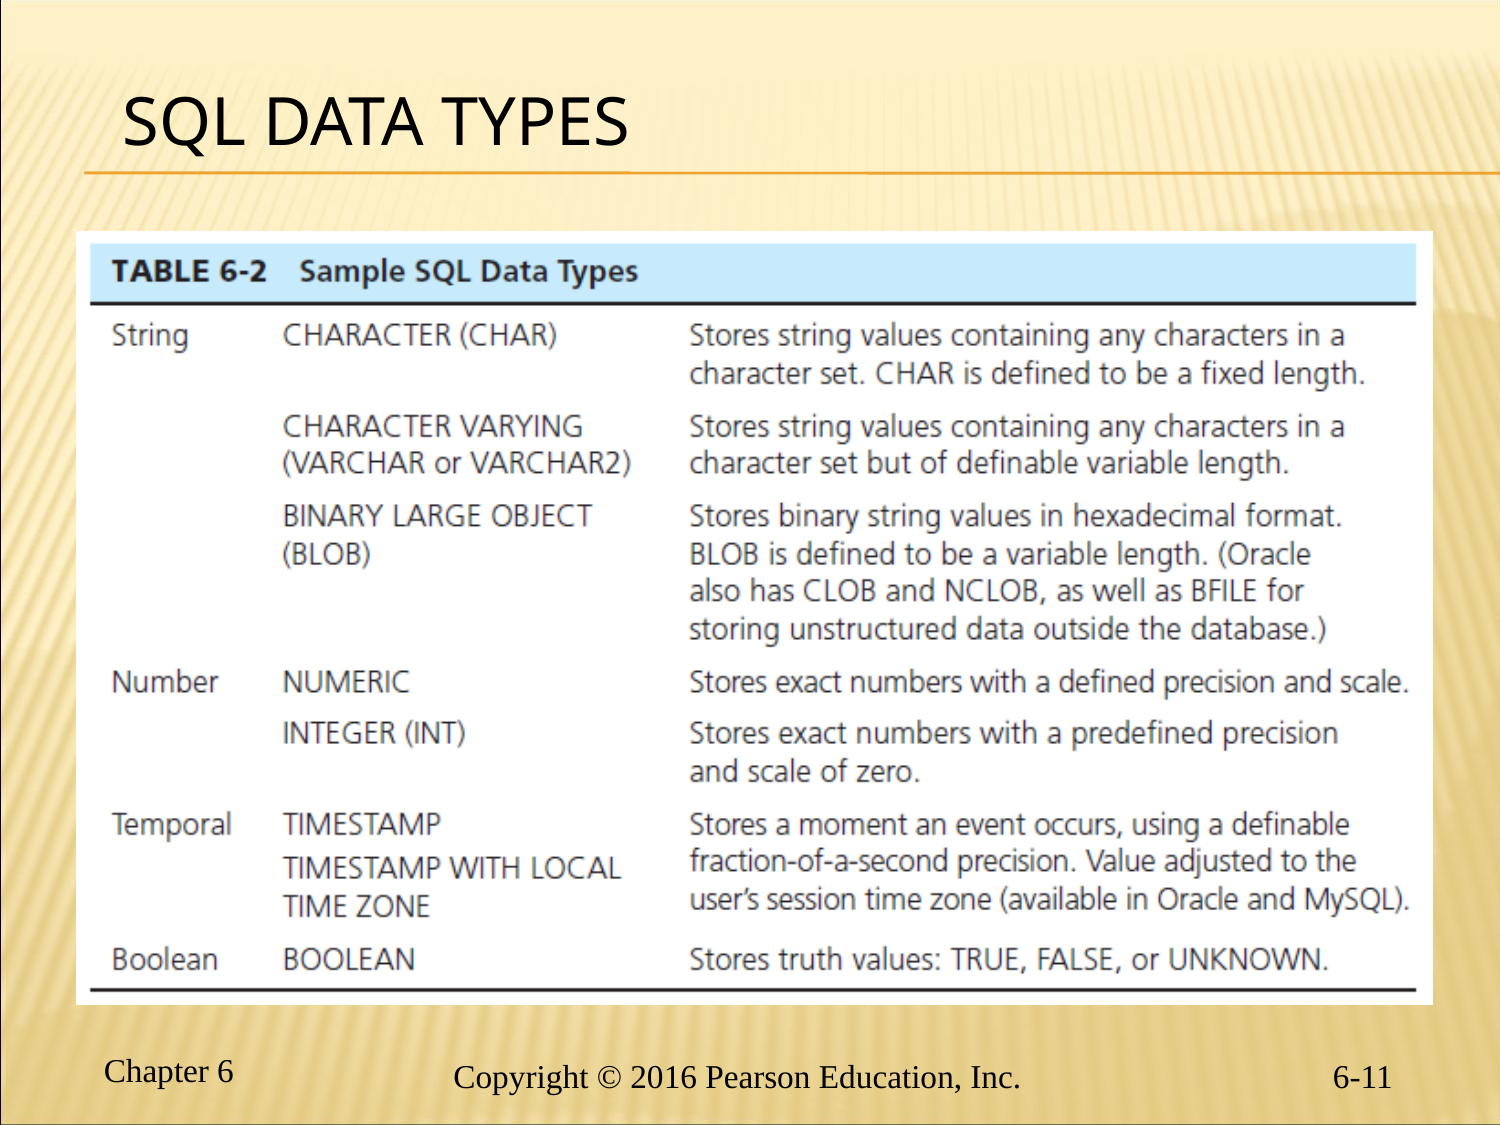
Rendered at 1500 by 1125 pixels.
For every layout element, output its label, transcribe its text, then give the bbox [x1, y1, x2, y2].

title SQL Data Types [107, 52, 1433, 186]
picture [0, 0, 1500, 1125]
